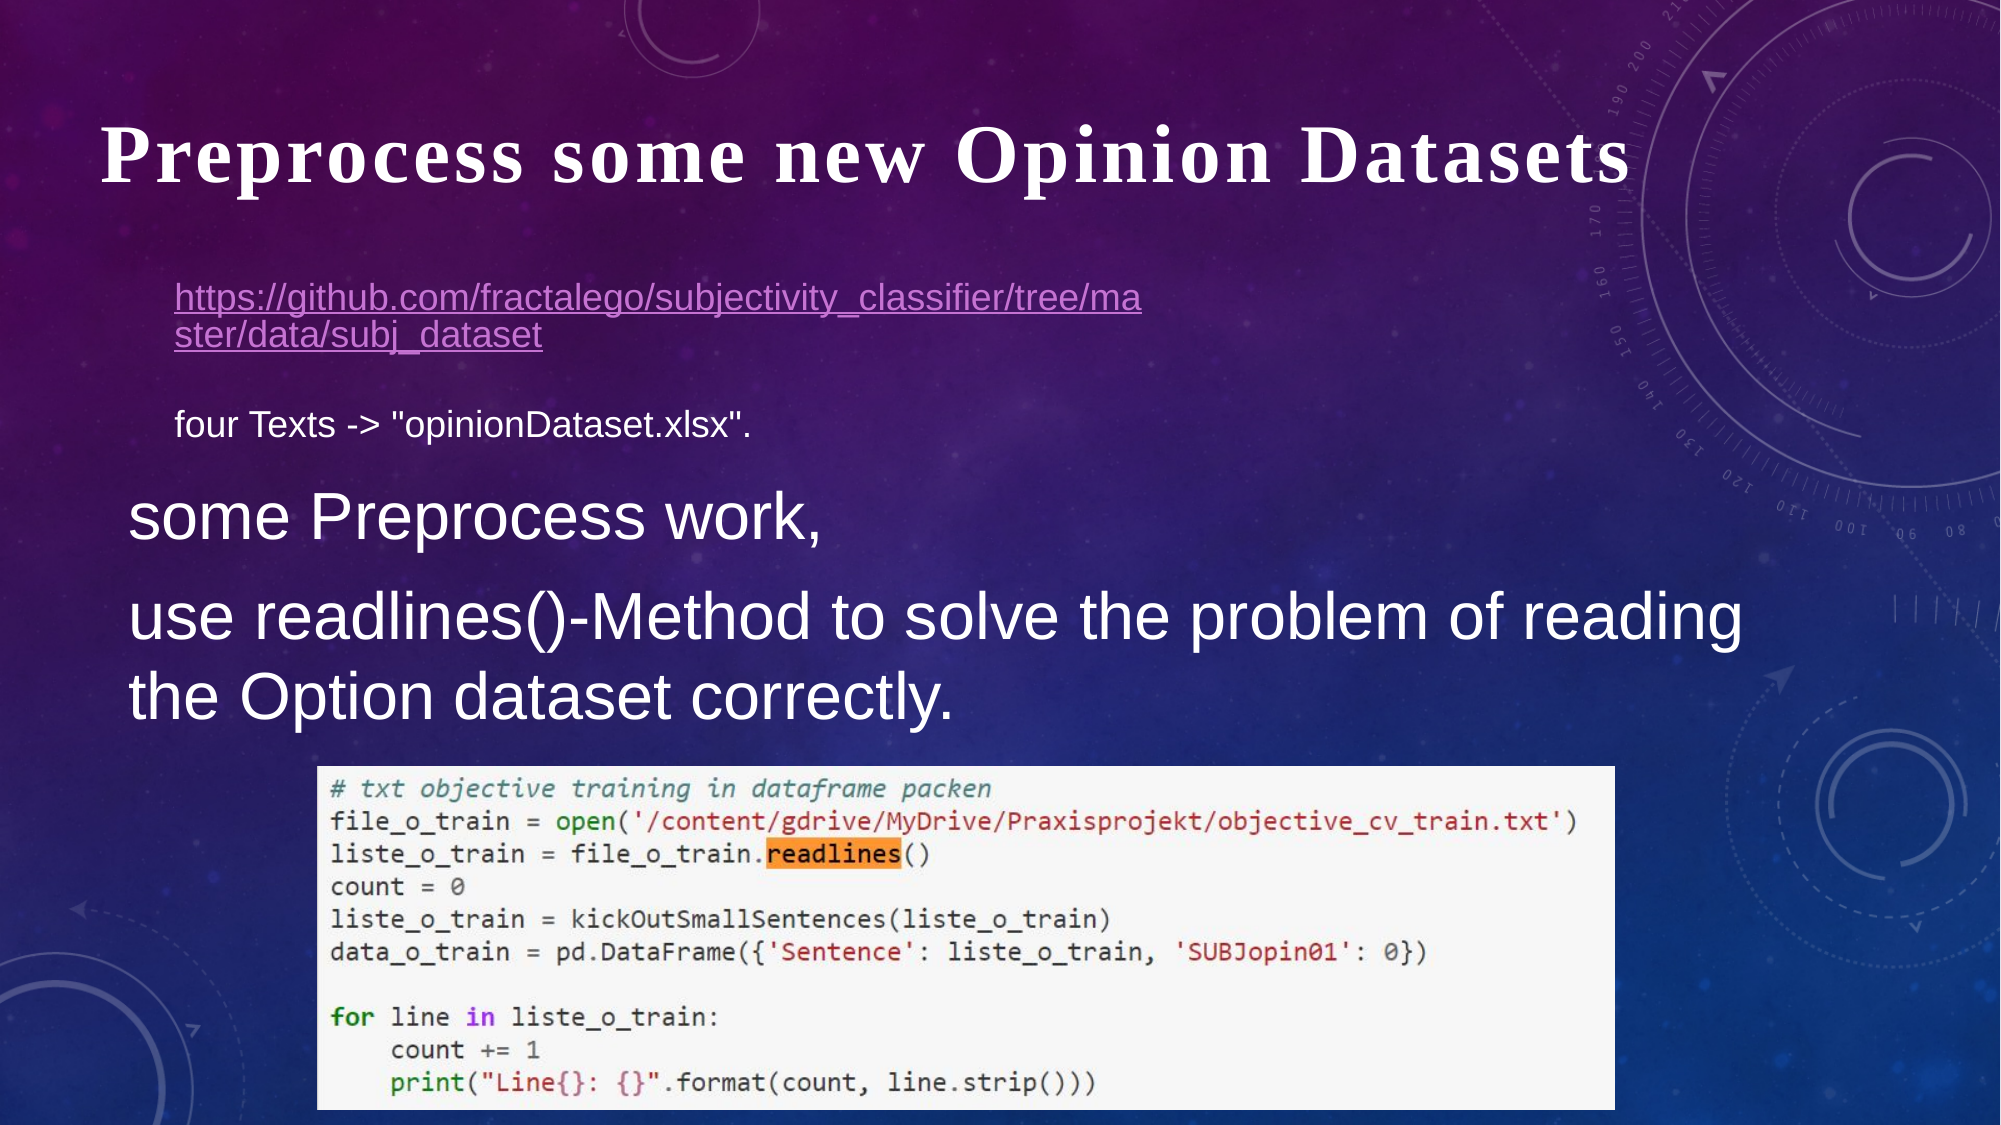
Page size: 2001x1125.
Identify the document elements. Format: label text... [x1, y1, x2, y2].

picture [0, 0, 2001, 1125]
text_box some Preprocess work, use readlines()-Method to solve the problem of reading the Option dataset correctly. [113, 438, 1776, 767]
text_box https://github.com/fractalego/subjectivity_classifier/tree/master/data/subj_dataset four Texts -> "opinionDataset.xlsx". [159, 265, 1166, 416]
text_box Preprocess some new Opinion Datasets [52, 91, 1681, 207]
